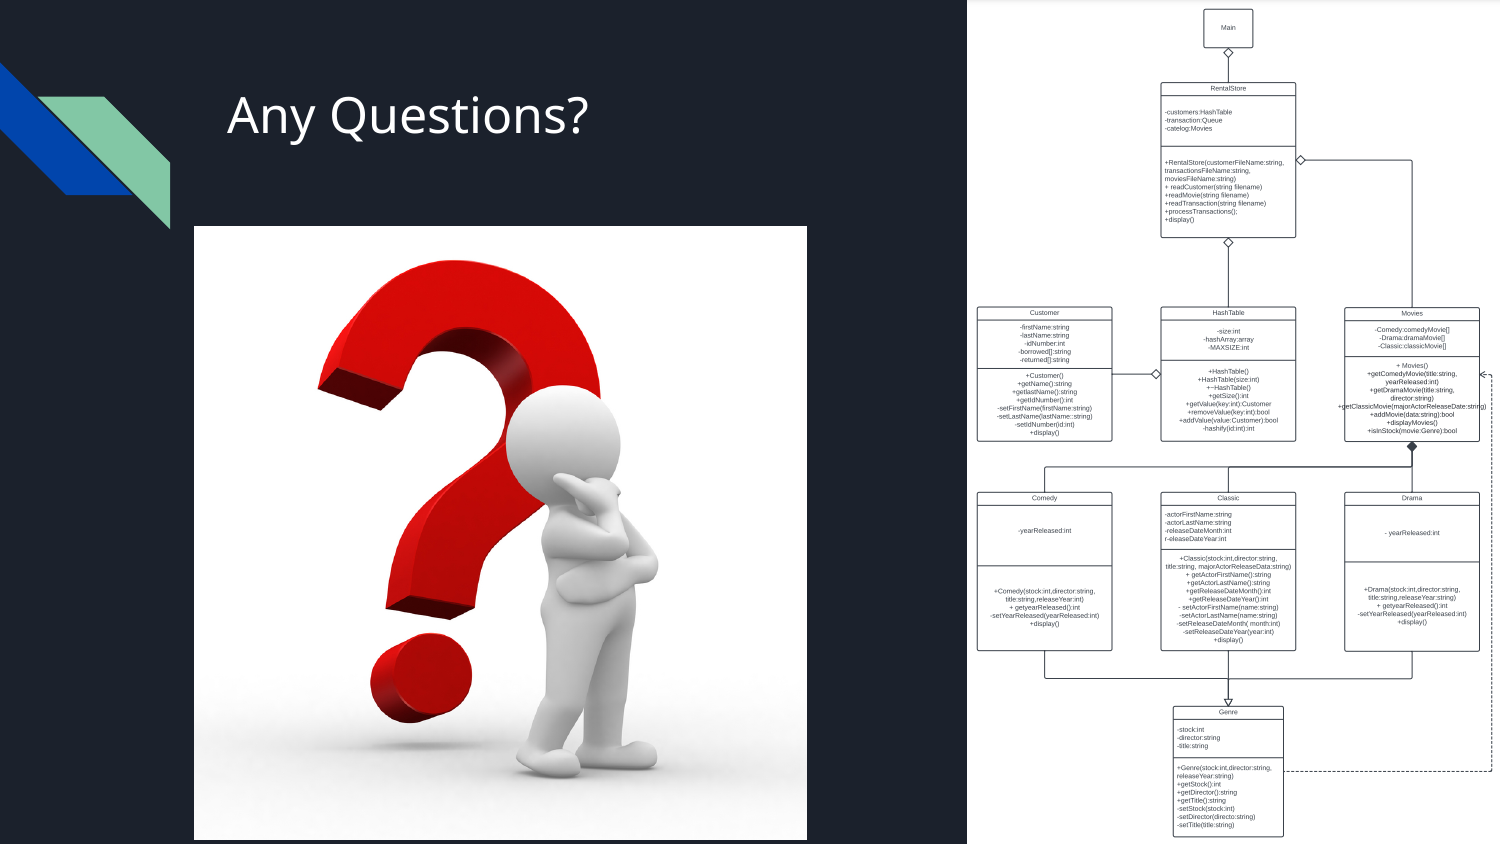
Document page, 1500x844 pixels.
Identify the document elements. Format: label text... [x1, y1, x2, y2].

picture [967, 0, 1500, 844]
title Any Questions? [212, 64, 962, 215]
picture [193, 226, 807, 840]
